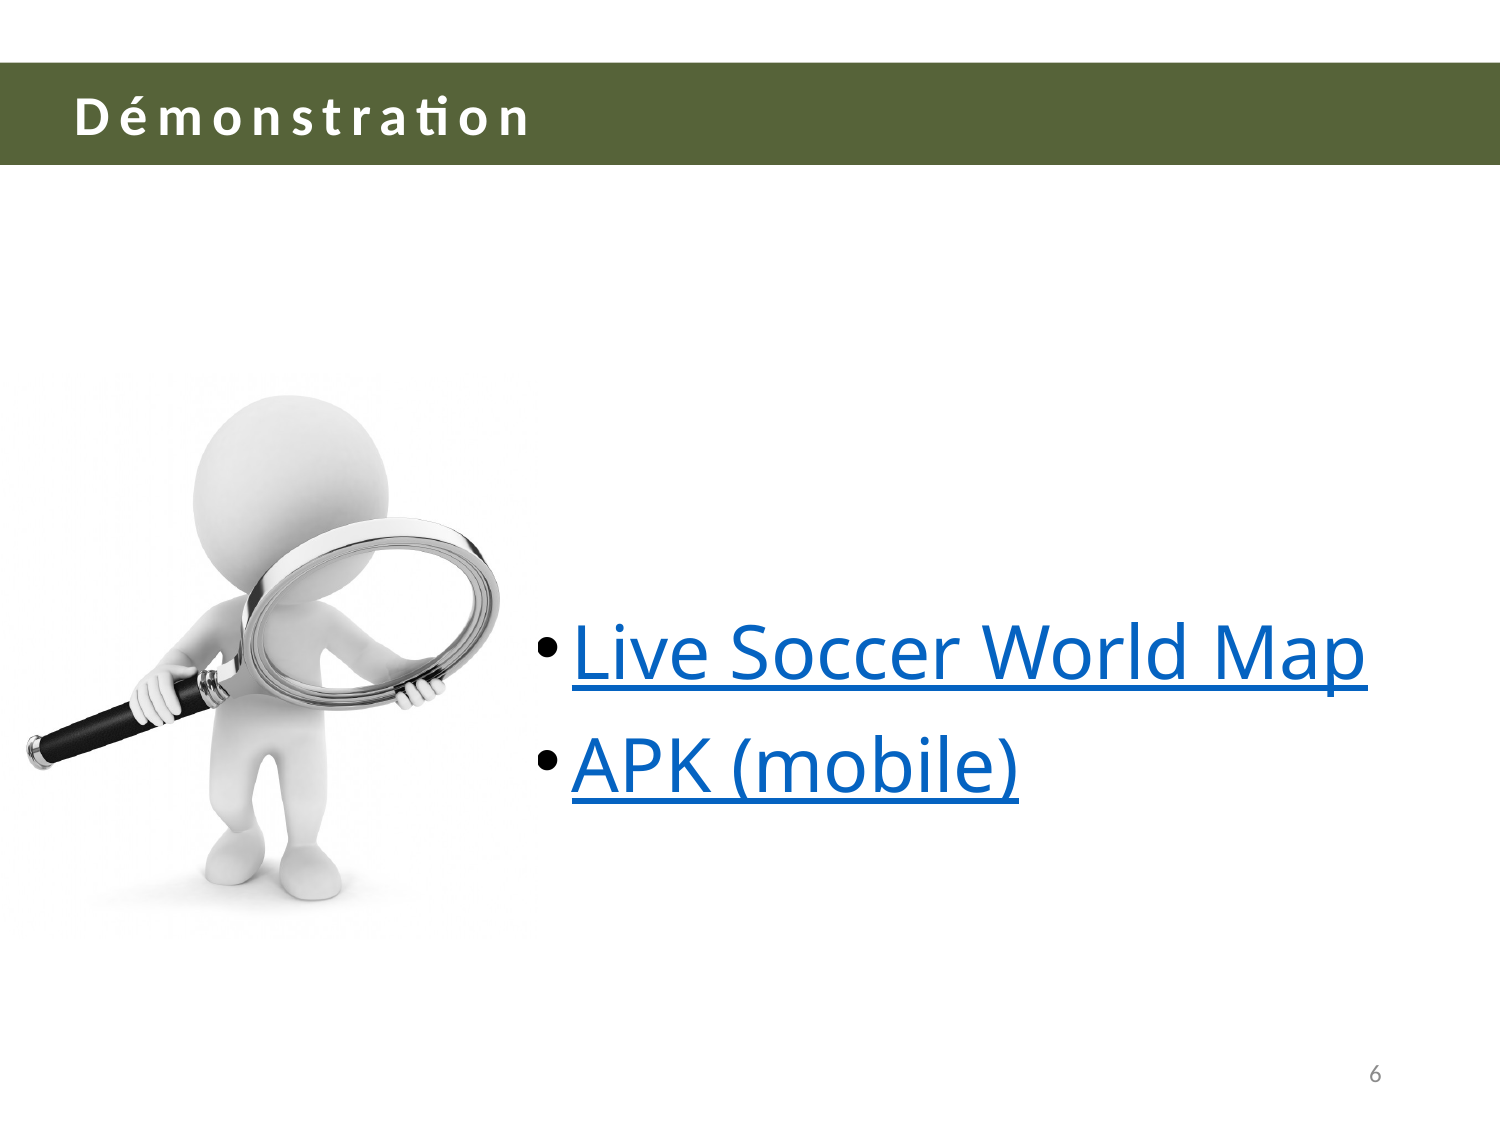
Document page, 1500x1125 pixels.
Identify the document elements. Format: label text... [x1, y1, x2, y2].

picture [0, 373, 538, 939]
text_box [0, 62, 63, 166]
text_box Live Soccer World Map APK (mobile) [522, 256, 1396, 1125]
text_box Démonstration [63, 35, 1500, 199]
slide_number 6 [1059, 1042, 1397, 1103]
